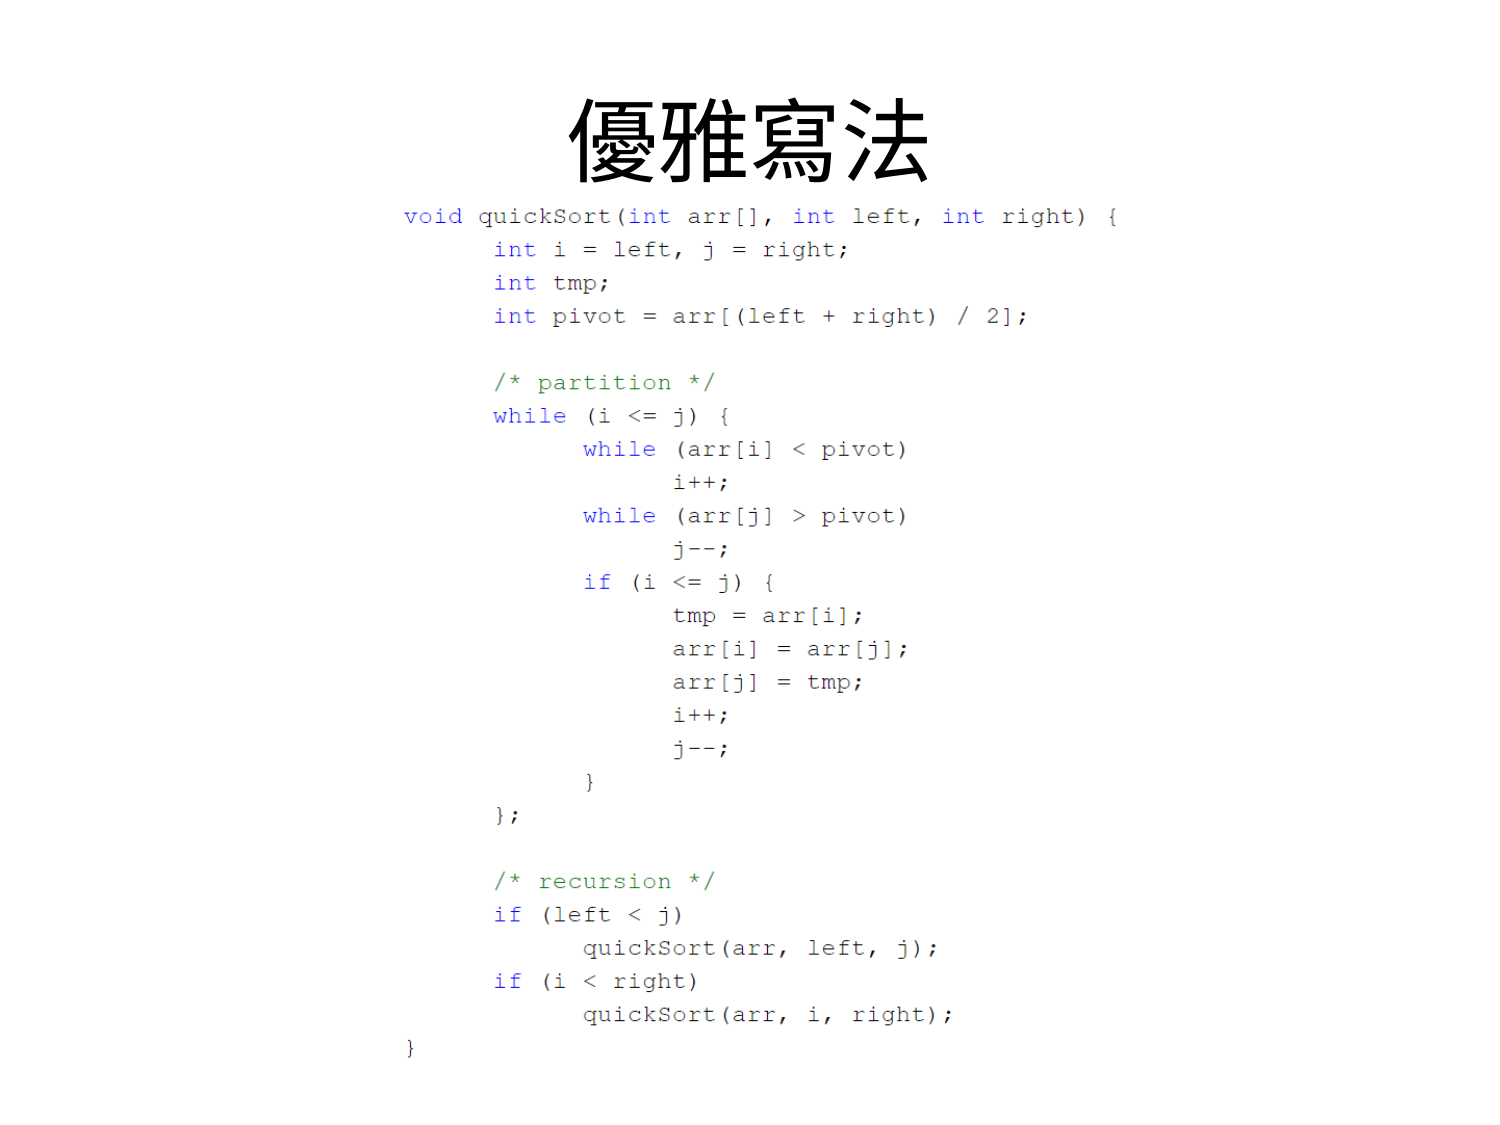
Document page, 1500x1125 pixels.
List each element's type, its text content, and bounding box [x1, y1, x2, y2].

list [383, 196, 1125, 1069]
title 優雅寫法 [75, 45, 1425, 233]
